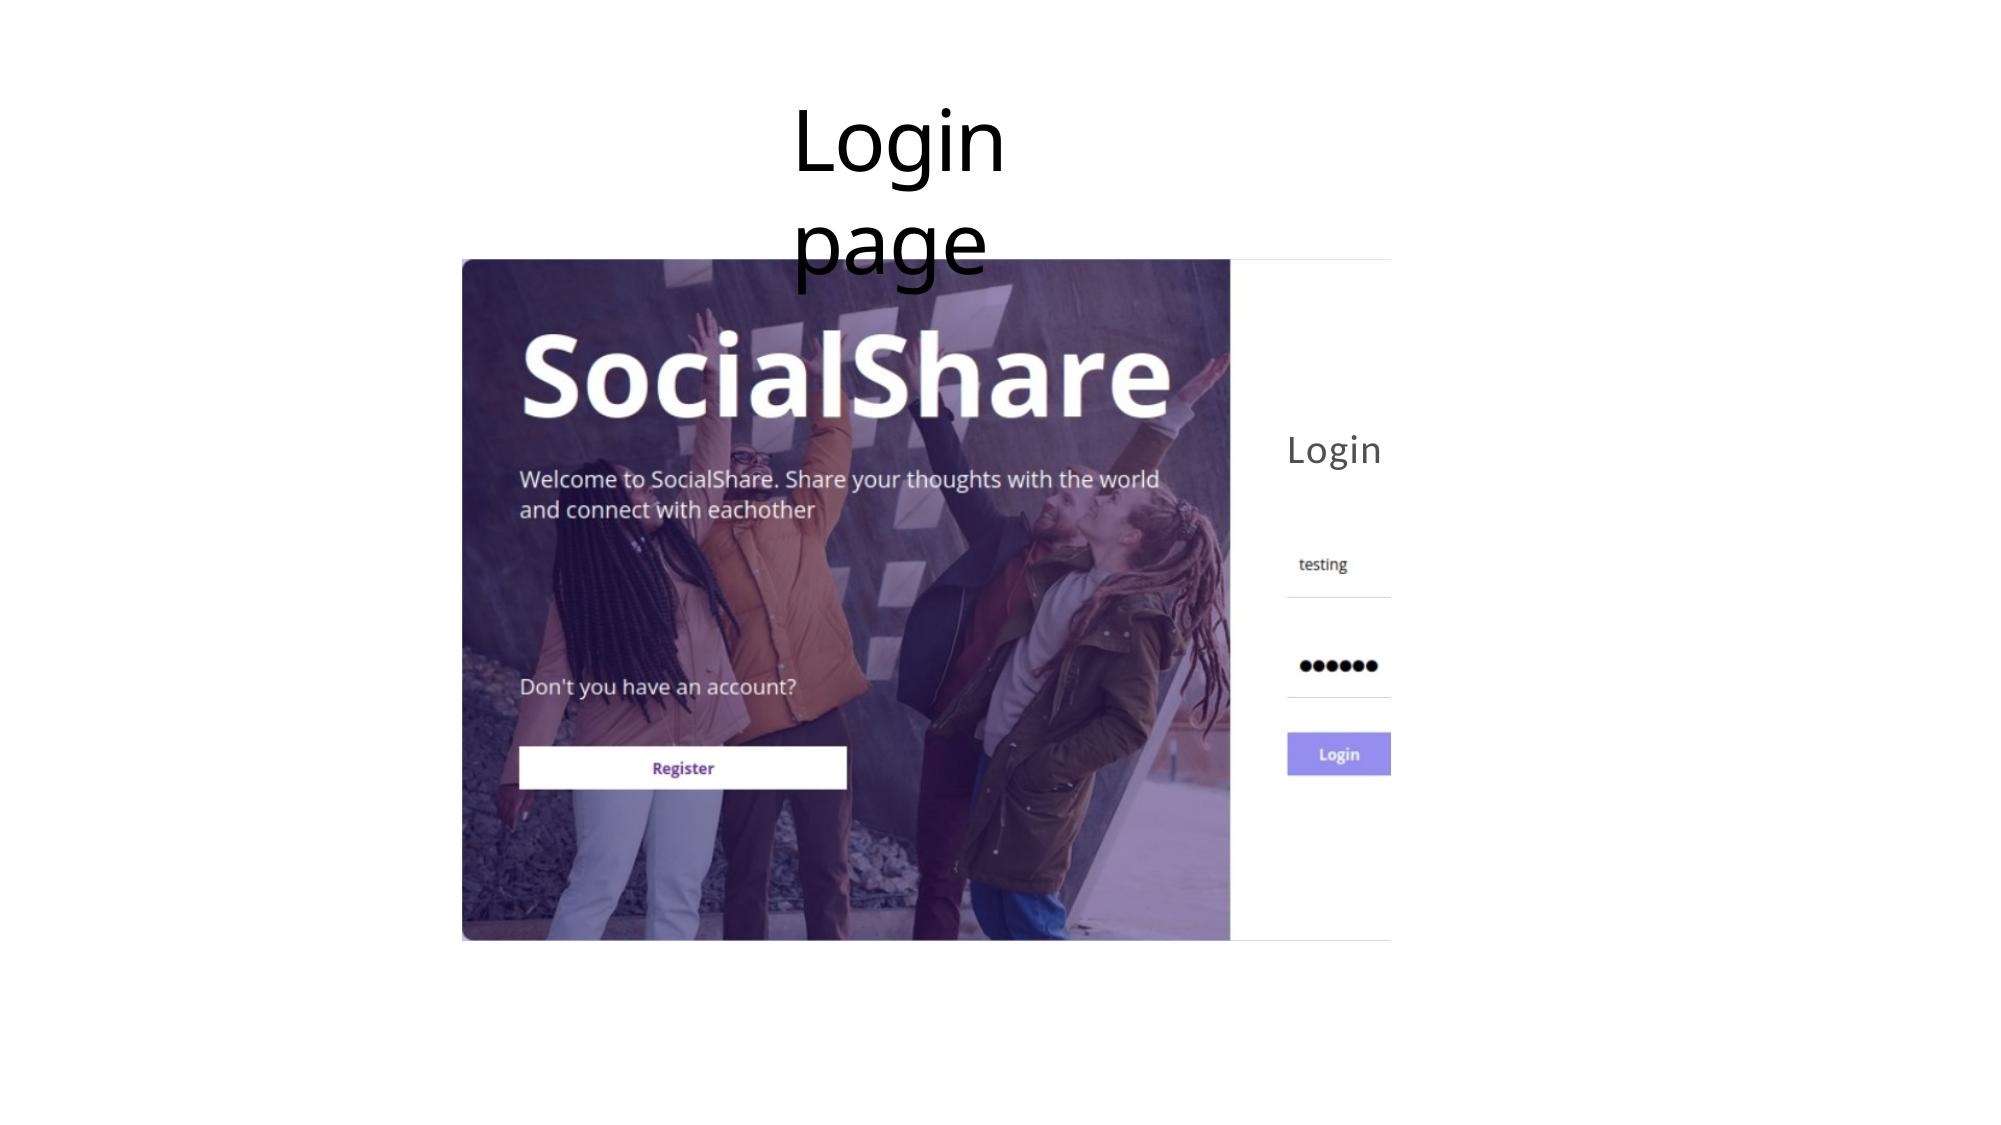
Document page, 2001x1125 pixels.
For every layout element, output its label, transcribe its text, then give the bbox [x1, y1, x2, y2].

title Login page [789, 83, 1199, 292]
text_box Login [1285, 420, 1388, 472]
picture [462, 259, 1391, 941]
